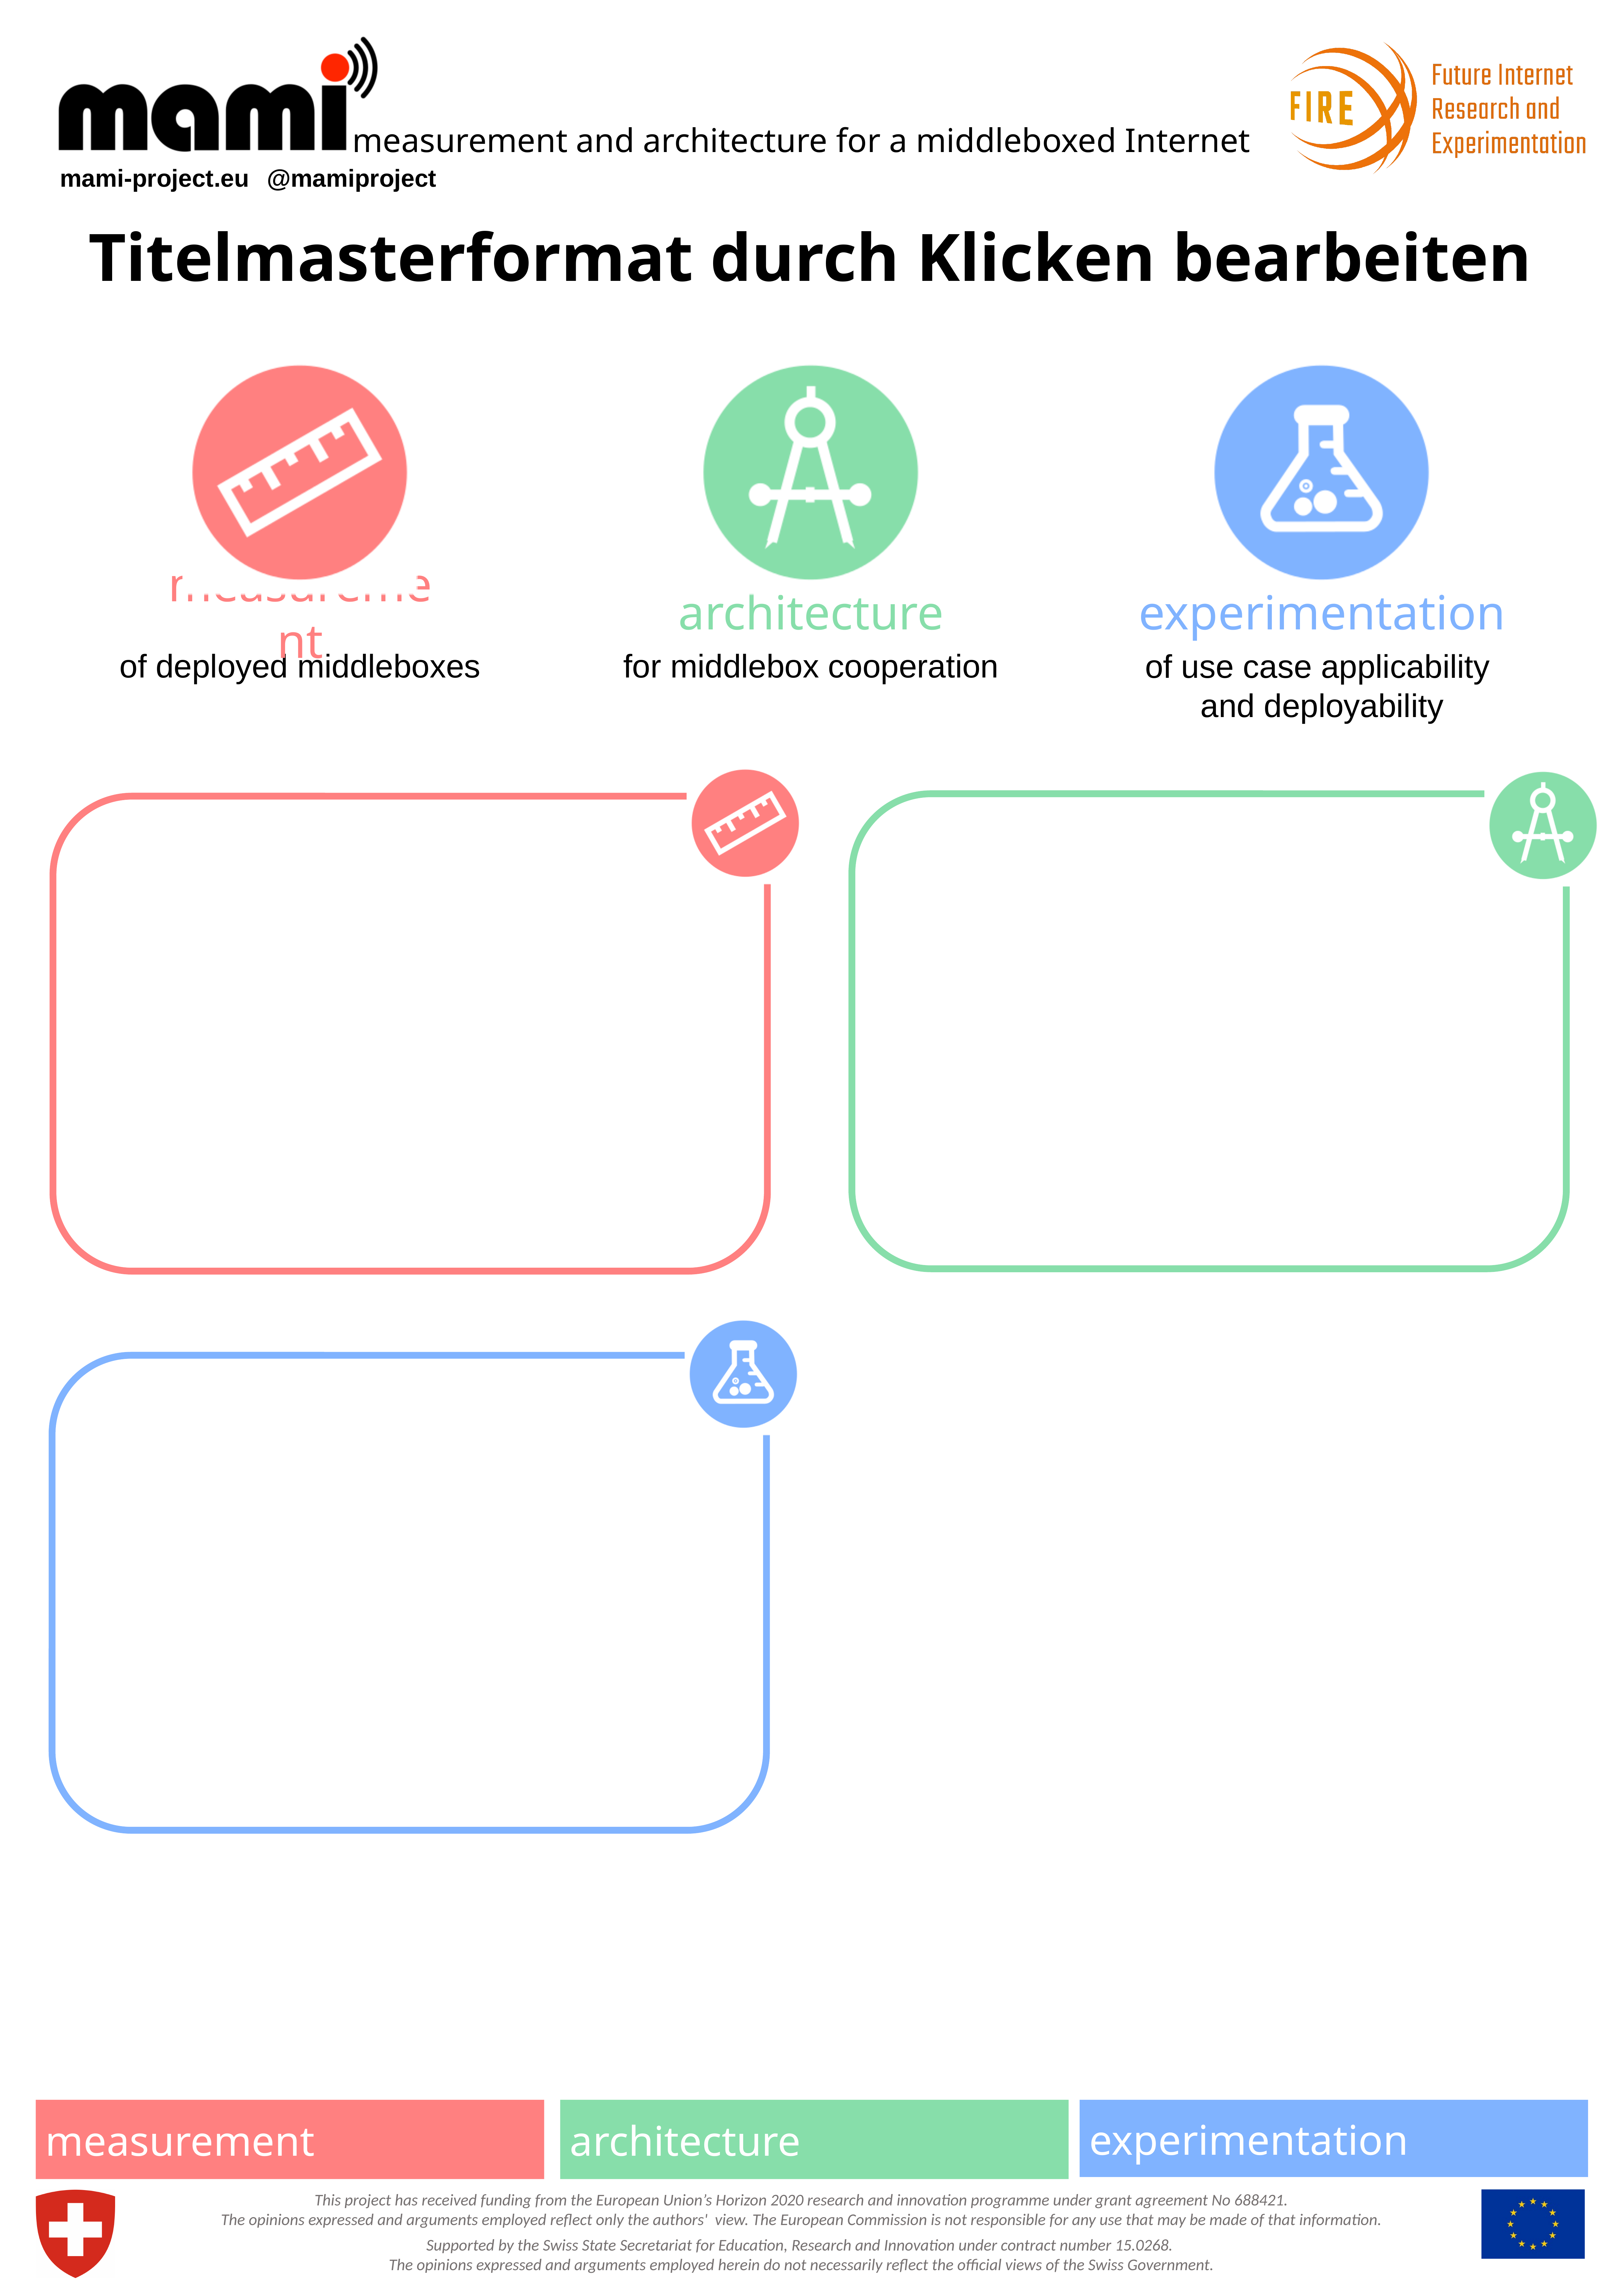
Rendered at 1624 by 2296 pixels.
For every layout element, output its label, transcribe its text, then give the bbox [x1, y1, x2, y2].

text_box of deployed middleboxes [117, 642, 484, 687]
picture [693, 360, 929, 595]
text_box for middlebox cooperation [620, 642, 1002, 687]
text_box of use case applicability and deployability [1064, 643, 1580, 727]
text_box experimentation [1136, 580, 1508, 642]
text_box architecture [675, 580, 947, 642]
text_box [852, 769, 1602, 1269]
picture [1205, 360, 1440, 595]
picture [1481, 2189, 1585, 2259]
picture [182, 360, 418, 595]
text_box measurement [157, 552, 443, 670]
picture [387, 144, 396, 150]
picture [1262, 23, 1609, 192]
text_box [53, 767, 804, 1271]
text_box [52, 1318, 802, 1830]
picture [387, 137, 396, 142]
picture [36, 23, 396, 171]
